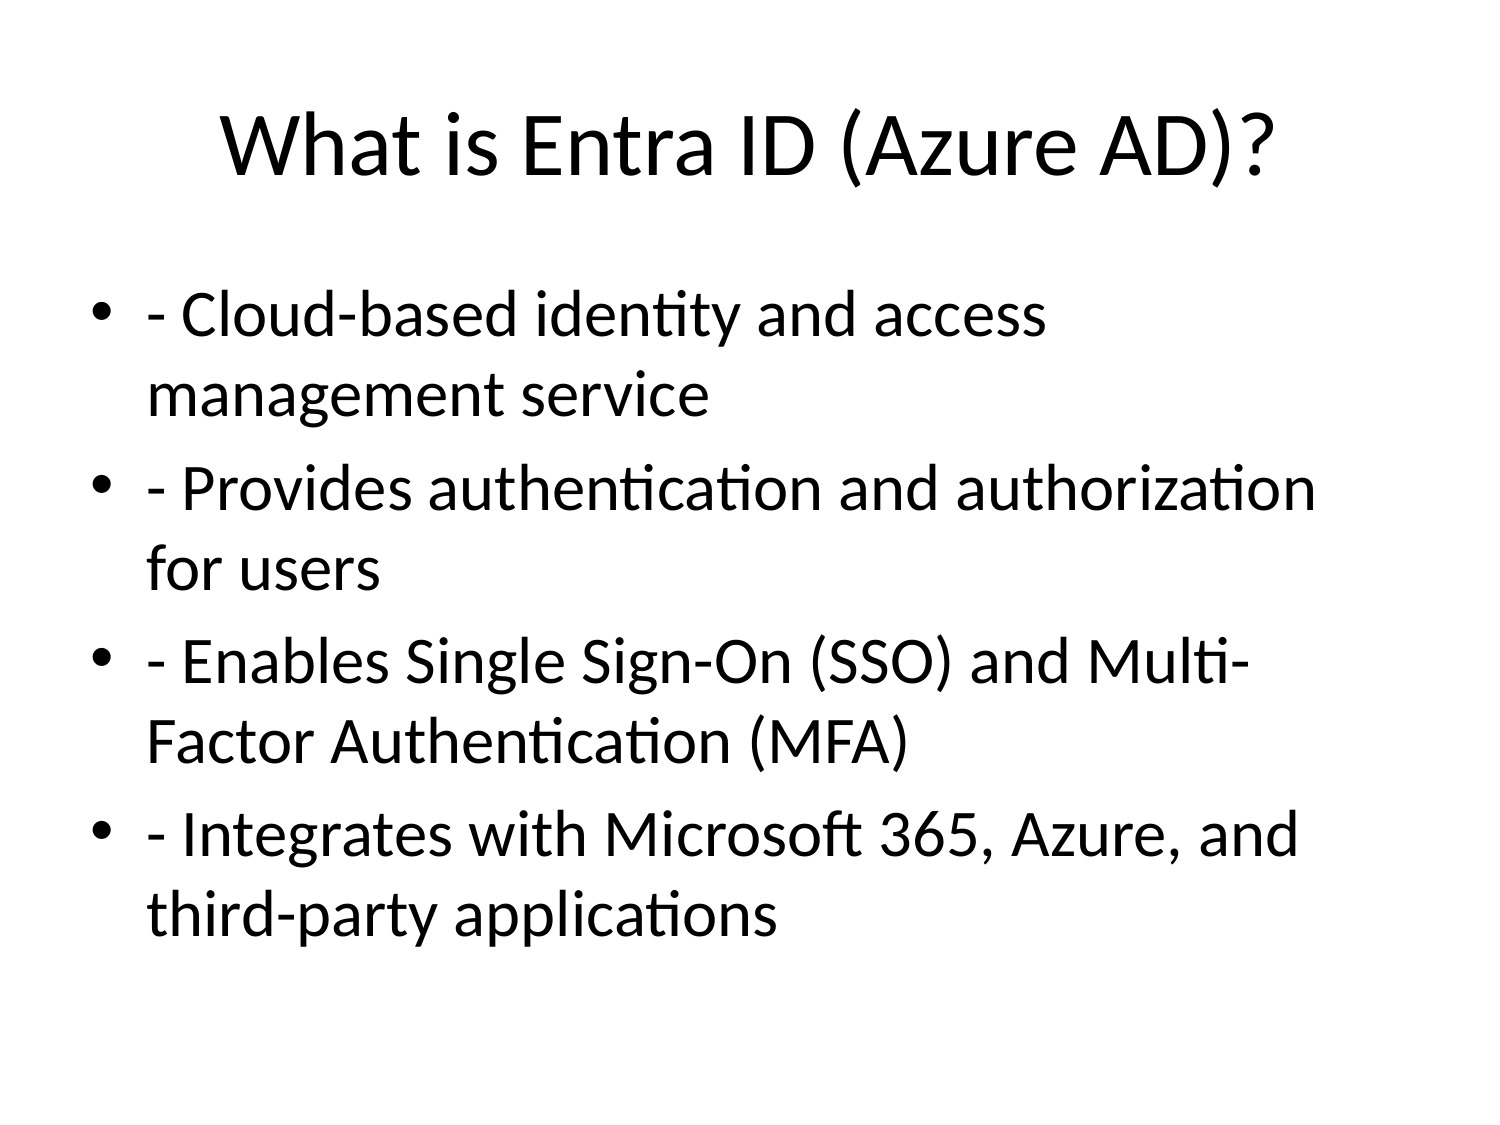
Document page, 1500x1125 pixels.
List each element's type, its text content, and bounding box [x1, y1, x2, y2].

title What is Entra ID (Azure AD)? [75, 45, 1425, 233]
list - Cloud-based identity and access management service - Provides authentication and authorization for users - Enables Single Sign-On (SSO) and Multi-Factor Authentication (MFA) - Integrates with Microsoft 365, Azure, and third-party applications [75, 262, 1425, 1005]
